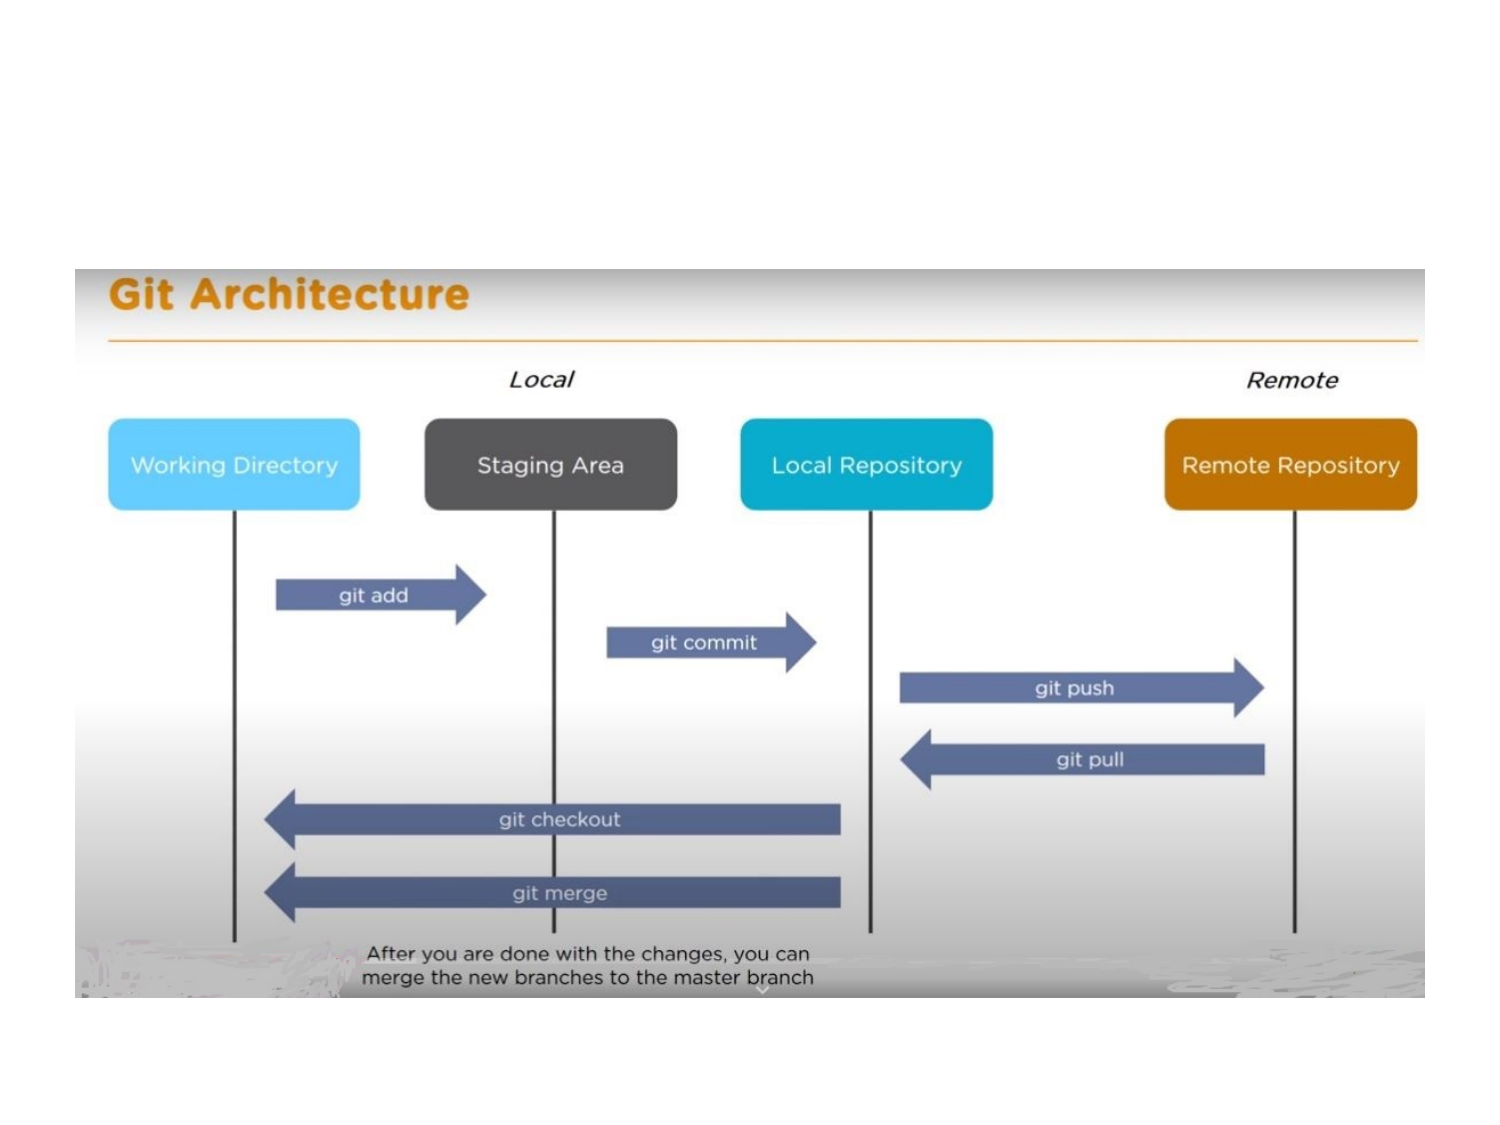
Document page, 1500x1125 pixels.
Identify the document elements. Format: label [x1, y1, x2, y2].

list [74, 269, 1426, 999]
